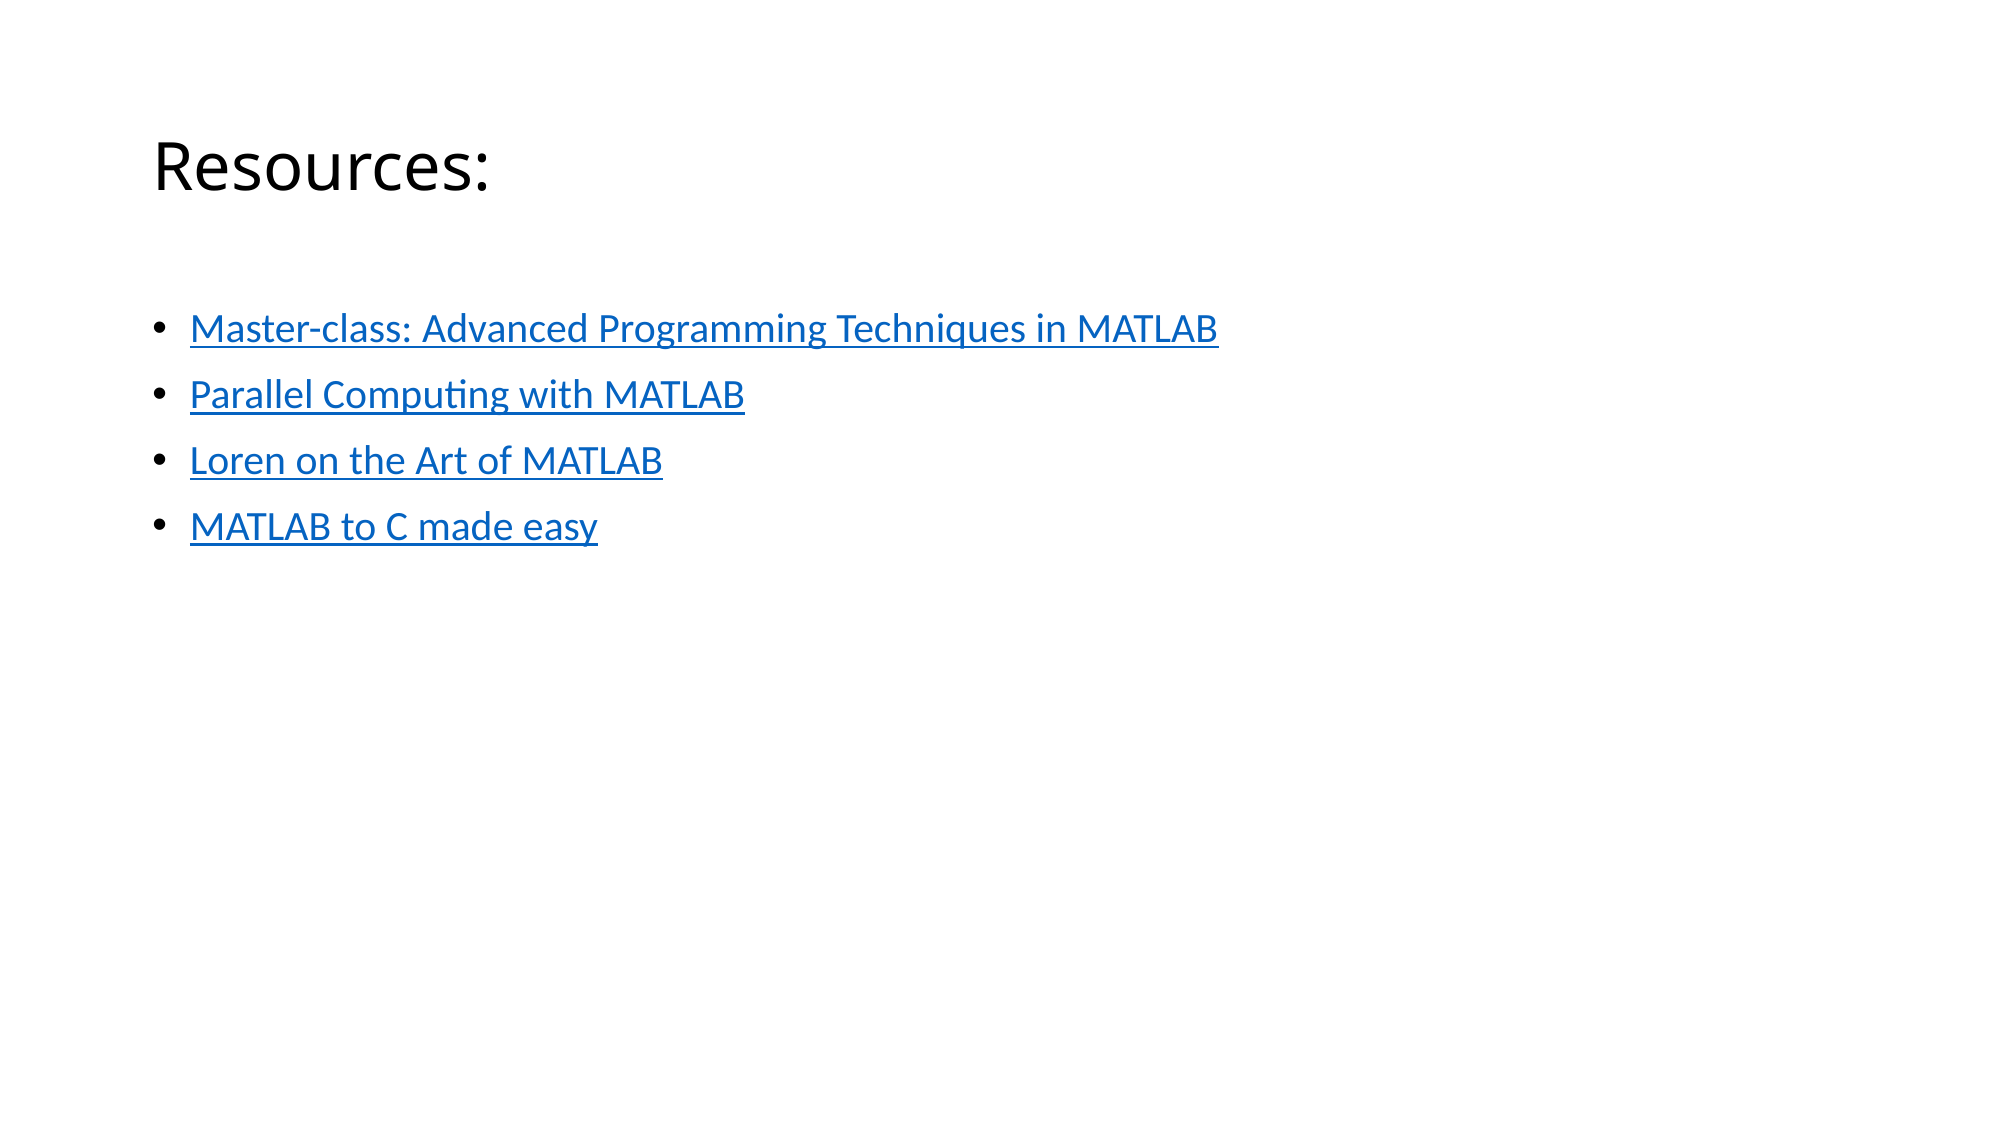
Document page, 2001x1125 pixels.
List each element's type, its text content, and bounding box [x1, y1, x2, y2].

list Master-class: Advanced Programming Techniques in MATLAB Parallel Computing with MATLAB Loren on the Art of MATLAB MATLAB to C made easy [137, 299, 1863, 1014]
title Resources: [137, 59, 1863, 278]
